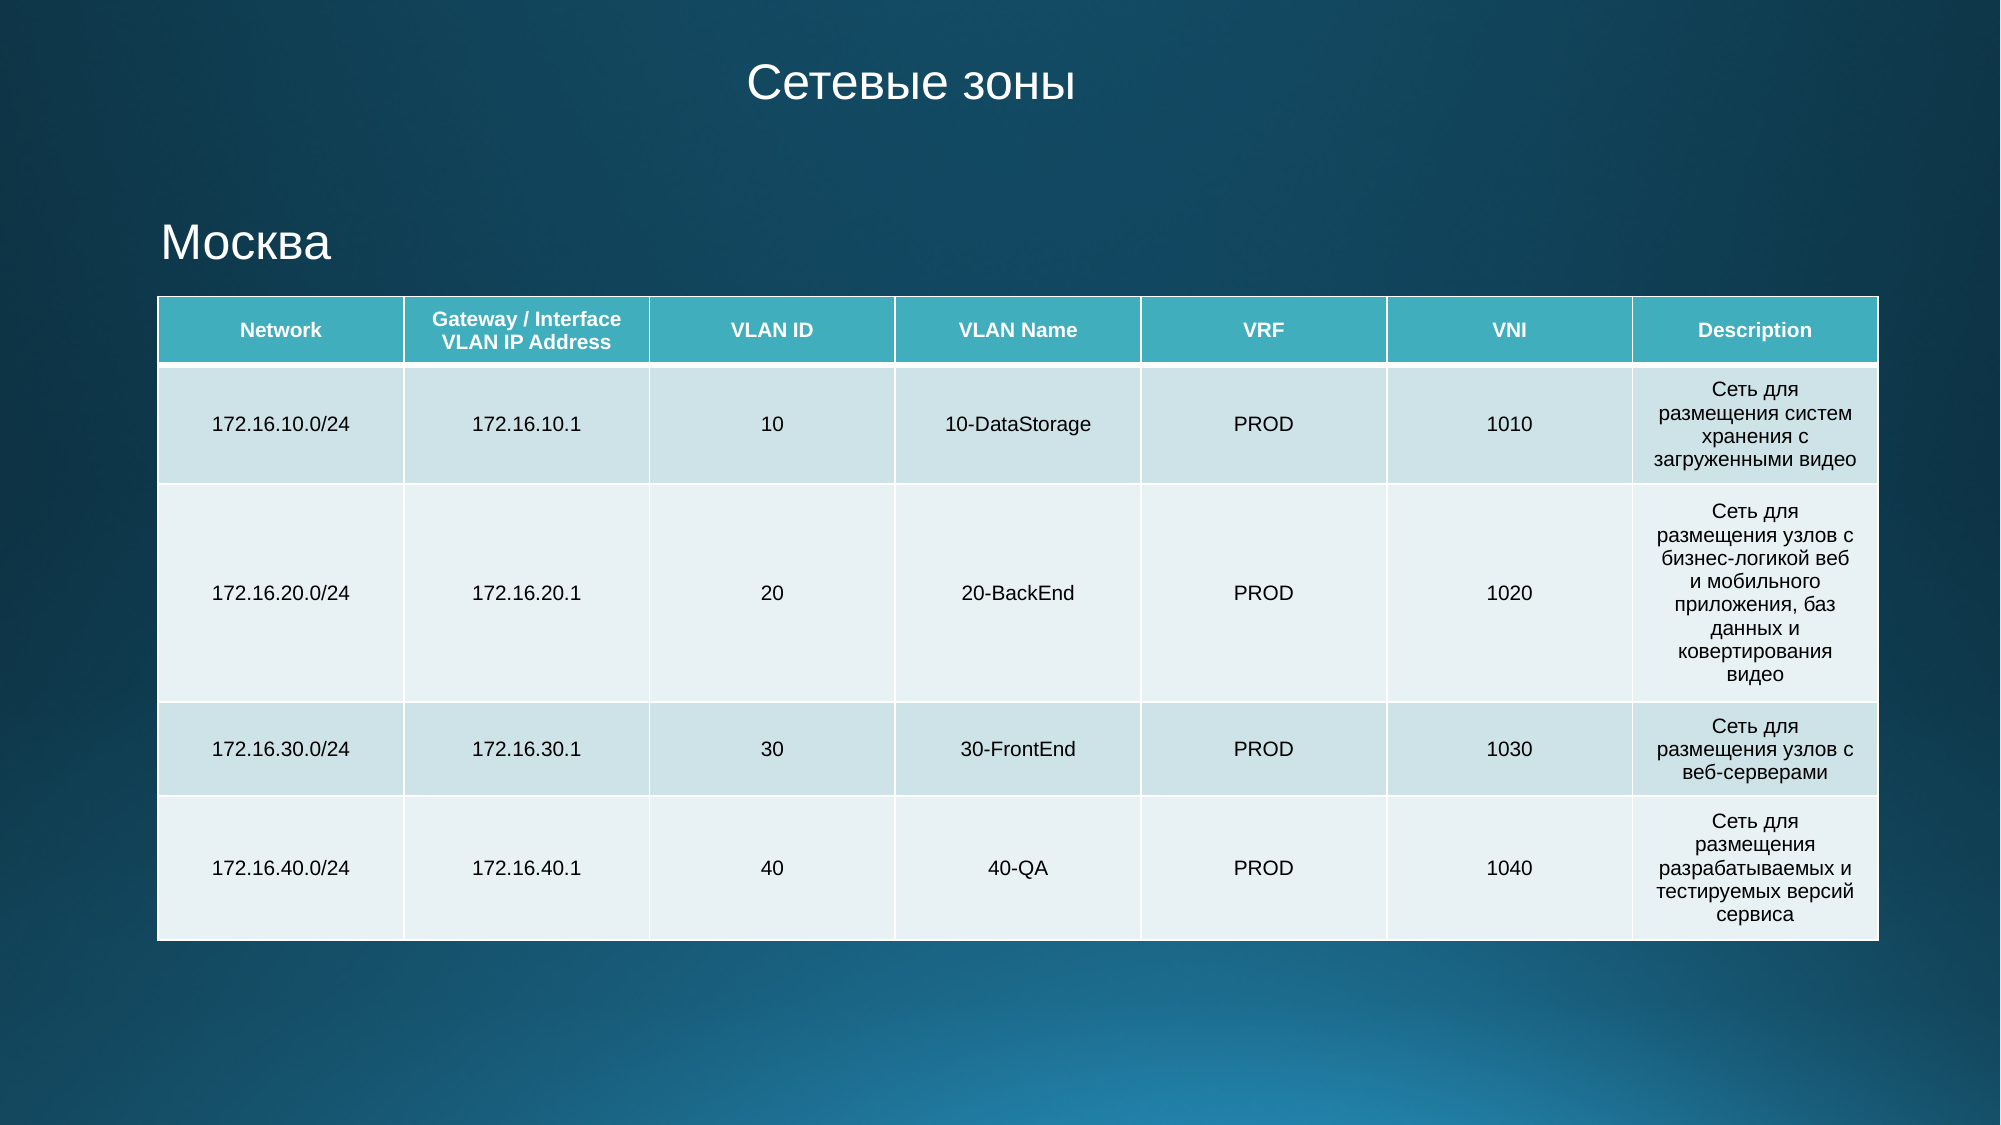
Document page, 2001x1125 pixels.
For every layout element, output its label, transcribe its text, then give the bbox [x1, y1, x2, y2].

table_cell 1040 [1388, 797, 1632, 939]
table_cell 172.16.20.0/24 [159, 485, 403, 701]
table_cell PROD [1142, 703, 1386, 795]
table_header Network [159, 297, 403, 362]
table_cell 172.16.30.0/24 [159, 703, 403, 795]
table_cell Сеть для размещения узлов с бизнес-логикой веб и мобильного приложения, баз данных и ковертирования видео [1633, 485, 1877, 701]
text_box Сетевые зоны [731, 41, 1092, 117]
table_cell 10 [650, 368, 894, 483]
table_cell 172.16.10.0/24 [159, 368, 403, 483]
table_header Gateway / Interface VLAN IP Address [405, 297, 649, 362]
table_header VRF [1142, 297, 1386, 362]
table_cell 172.16.30.1 [405, 703, 649, 795]
table_cell Сеть для размещения разрабатываемых и тестируемых версий сервиса [1633, 797, 1877, 939]
table_cell 40-QA [896, 797, 1140, 939]
table_cell PROD [1142, 368, 1386, 483]
table_cell 40 [650, 797, 894, 939]
table_cell Сеть для размещения узлов с веб-серверами [1633, 703, 1877, 795]
table_header VLAN ID [650, 297, 894, 362]
table_header Description [1633, 297, 1877, 362]
table_cell 10-DataStorage [896, 368, 1140, 483]
table_header VNI [1388, 297, 1632, 362]
table_cell 1010 [1388, 368, 1632, 483]
table_cell 172.16.10.1 [405, 368, 649, 483]
table_cell Сеть для размещения систем хранения с загруженными видео [1633, 368, 1877, 483]
text_box Москва [145, 202, 347, 277]
table_cell 30-FrontEnd [896, 703, 1140, 795]
table_cell 172.16.40.1 [405, 797, 649, 939]
table_cell 172.16.20.1 [405, 485, 649, 701]
table_cell PROD [1142, 797, 1386, 939]
table_cell 172.16.40.0/24 [159, 797, 403, 939]
table_cell 20 [650, 485, 894, 701]
table_cell 1030 [1388, 703, 1632, 795]
table_cell 20-BackEnd [896, 485, 1140, 701]
picture [0, 0, 2001, 1125]
table_cell 30 [650, 703, 894, 795]
table_cell 1020 [1388, 485, 1632, 701]
table_header VLAN Name [896, 297, 1140, 362]
table_cell PROD [1142, 485, 1386, 701]
